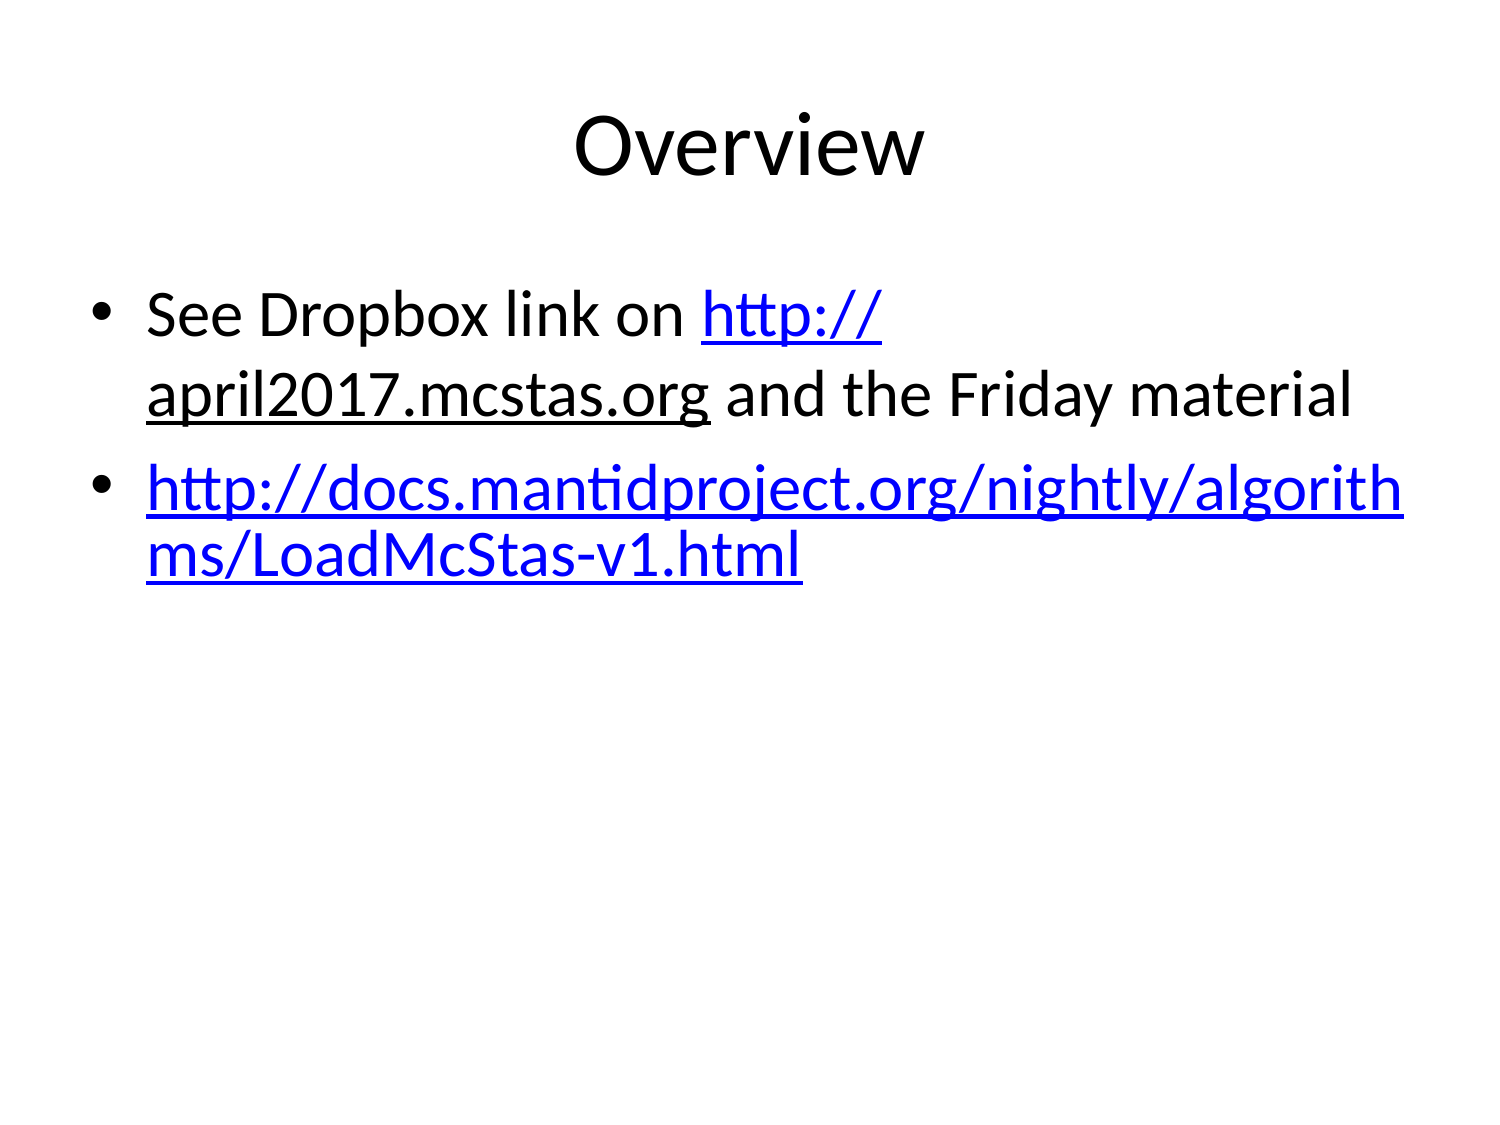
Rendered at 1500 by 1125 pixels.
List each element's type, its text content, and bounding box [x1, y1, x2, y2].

list See Dropbox link on http://april2017.mcstas.org and the Friday material http://docs.mantidproject.org/nightly/algorithms/LoadMcStas-v1.html [75, 262, 1425, 1005]
title Overview [75, 45, 1425, 233]
